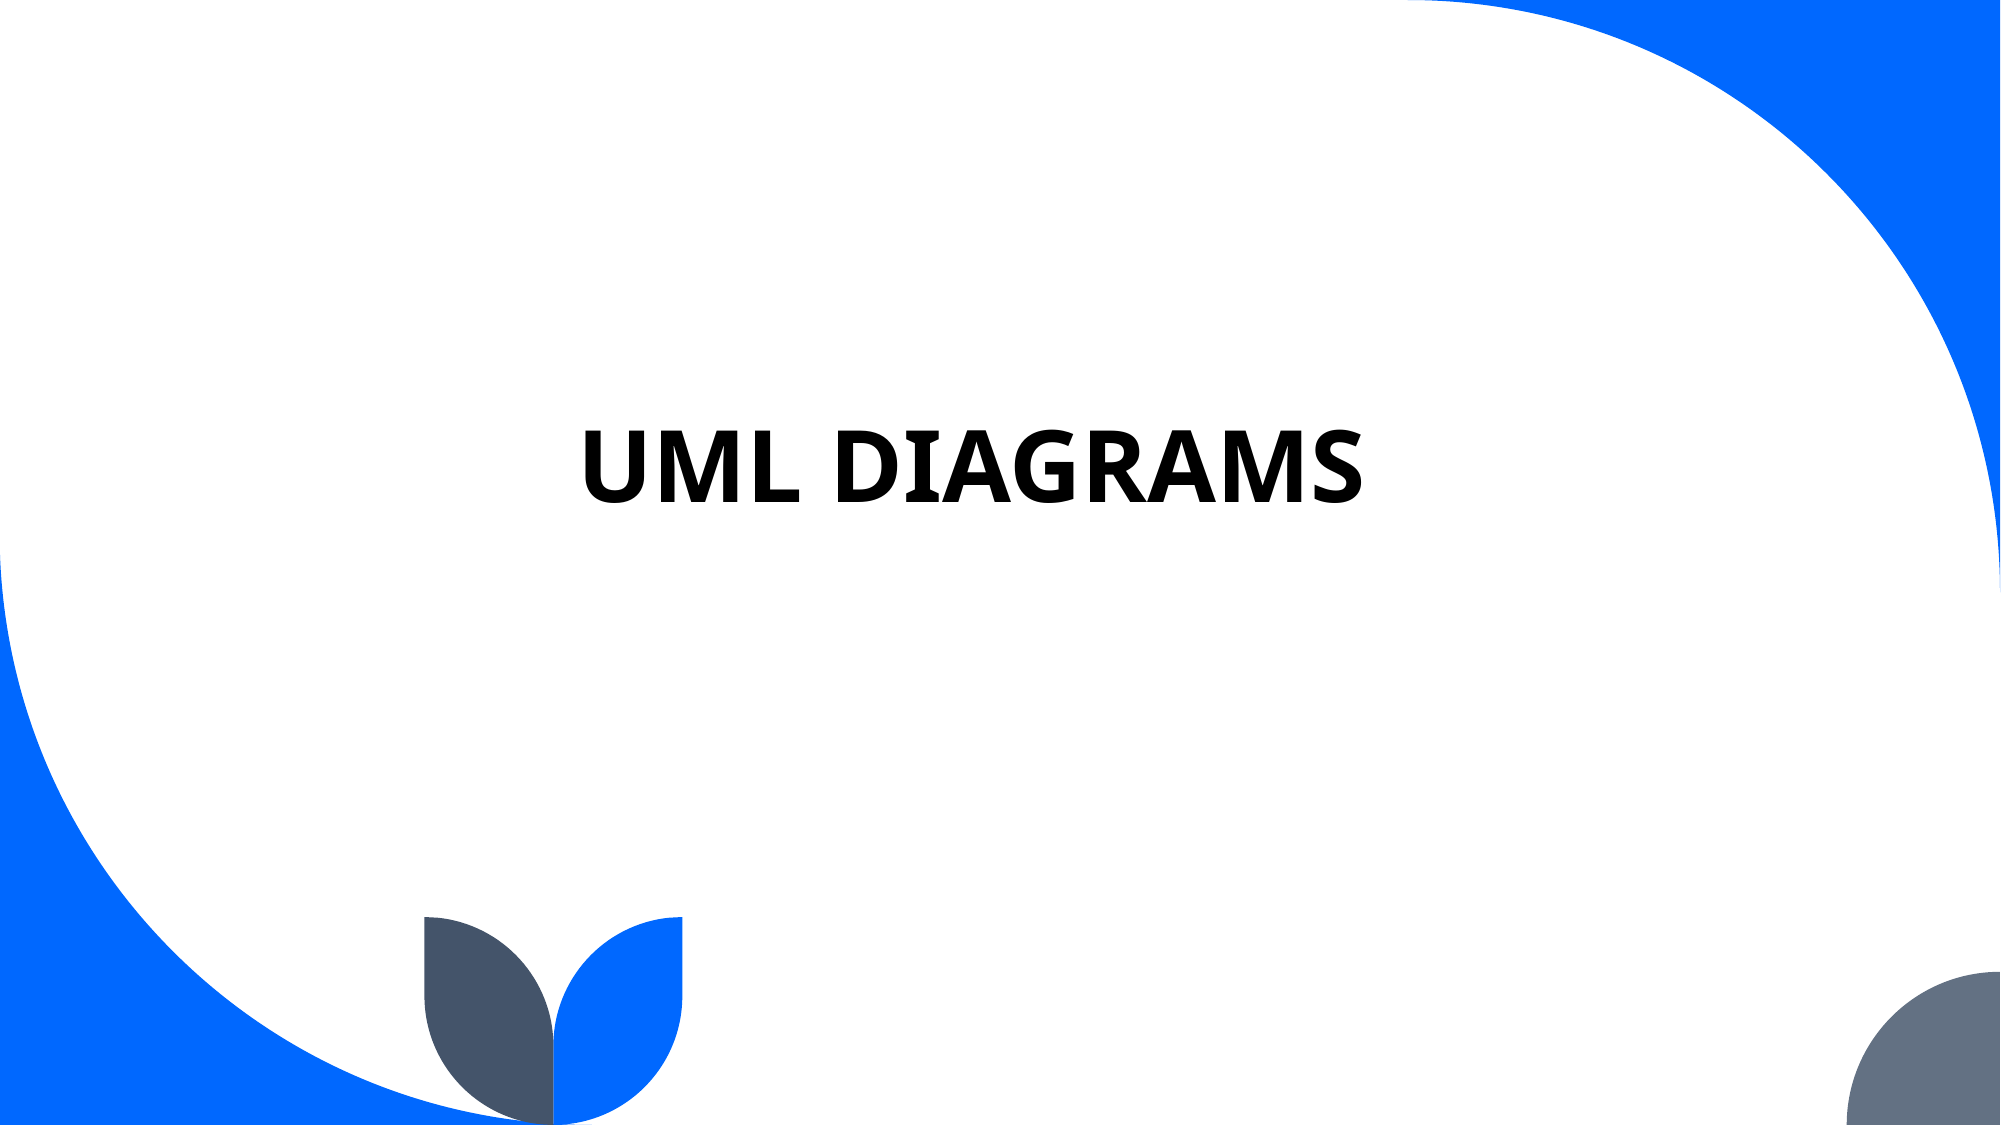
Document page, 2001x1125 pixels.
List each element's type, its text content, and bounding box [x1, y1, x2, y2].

title UML DIAGRAMS [562, 314, 1941, 532]
